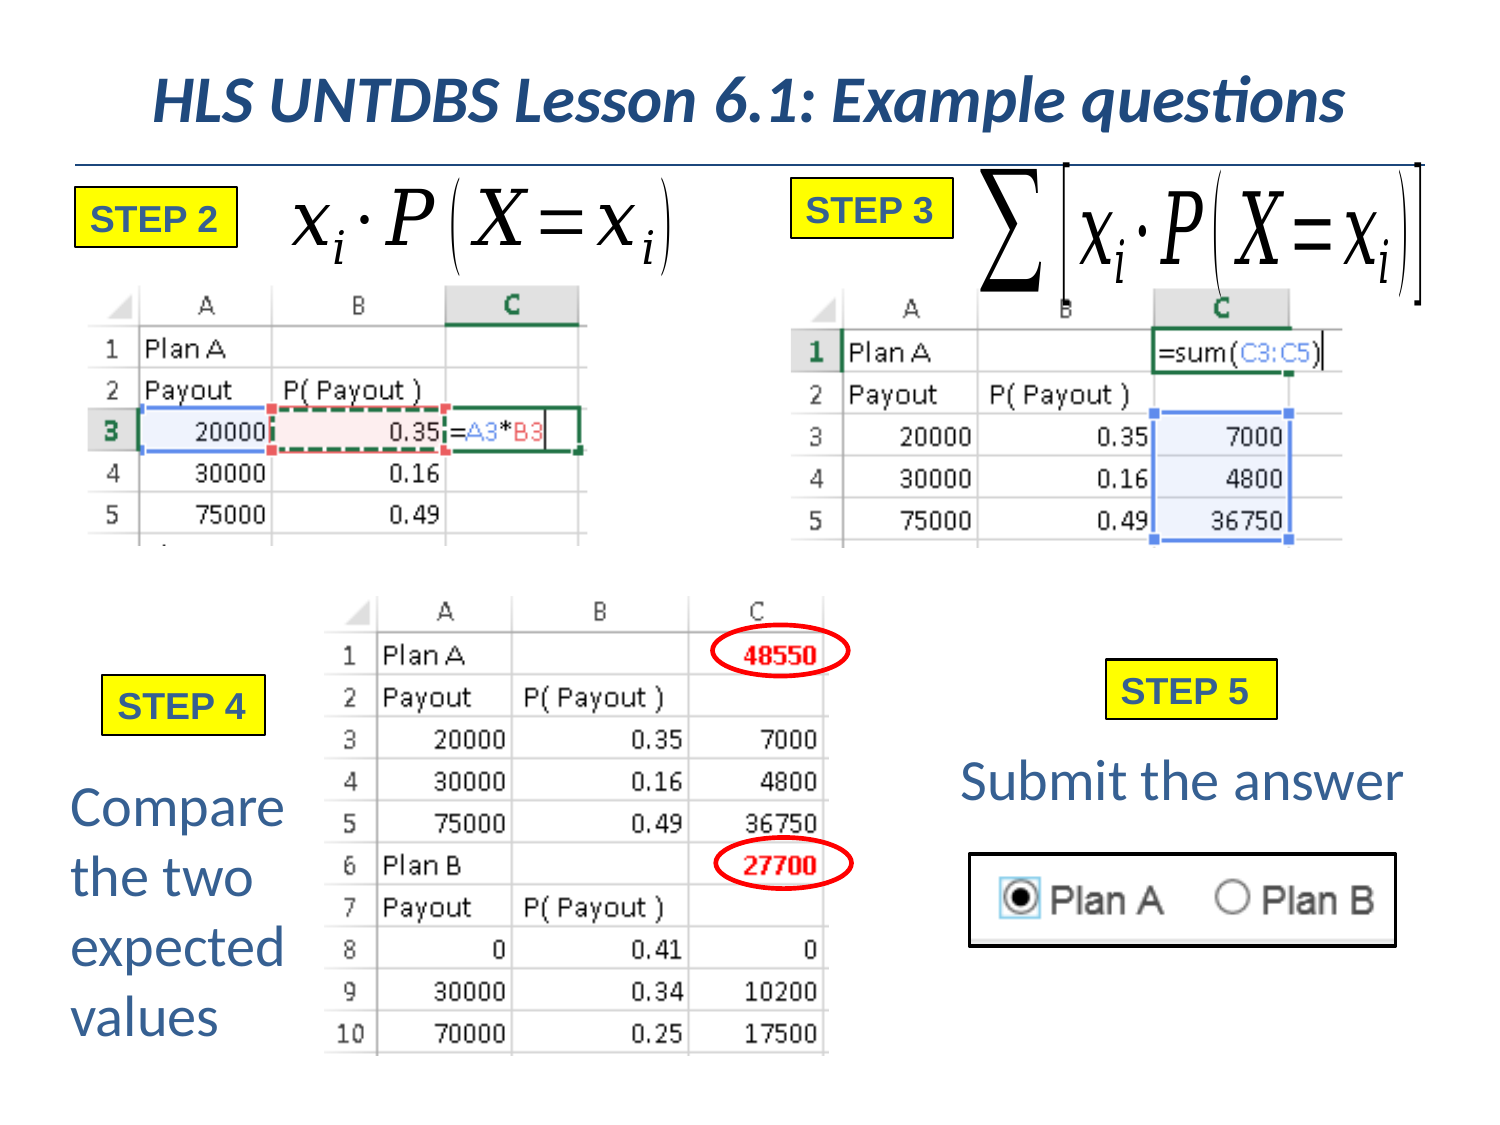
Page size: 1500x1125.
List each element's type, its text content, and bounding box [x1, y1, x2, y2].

text_box Compare the two expected values [55, 760, 313, 1056]
text_box [832, 842, 854, 884]
text_box [832, 631, 851, 670]
text_box STEP 4 [102, 674, 265, 735]
picture [970, 855, 1395, 945]
picture [790, 287, 1343, 548]
picture [324, 596, 829, 1056]
text_box STEP 5 [1105, 659, 1278, 720]
text_box Submit the answer [945, 734, 1438, 823]
title HLS UNTDBS Lesson 6.1: Example questions [75, 29, 1425, 180]
picture [87, 282, 588, 546]
text_box STEP 3 [790, 178, 954, 238]
text_box STEP 2 [74, 187, 238, 248]
